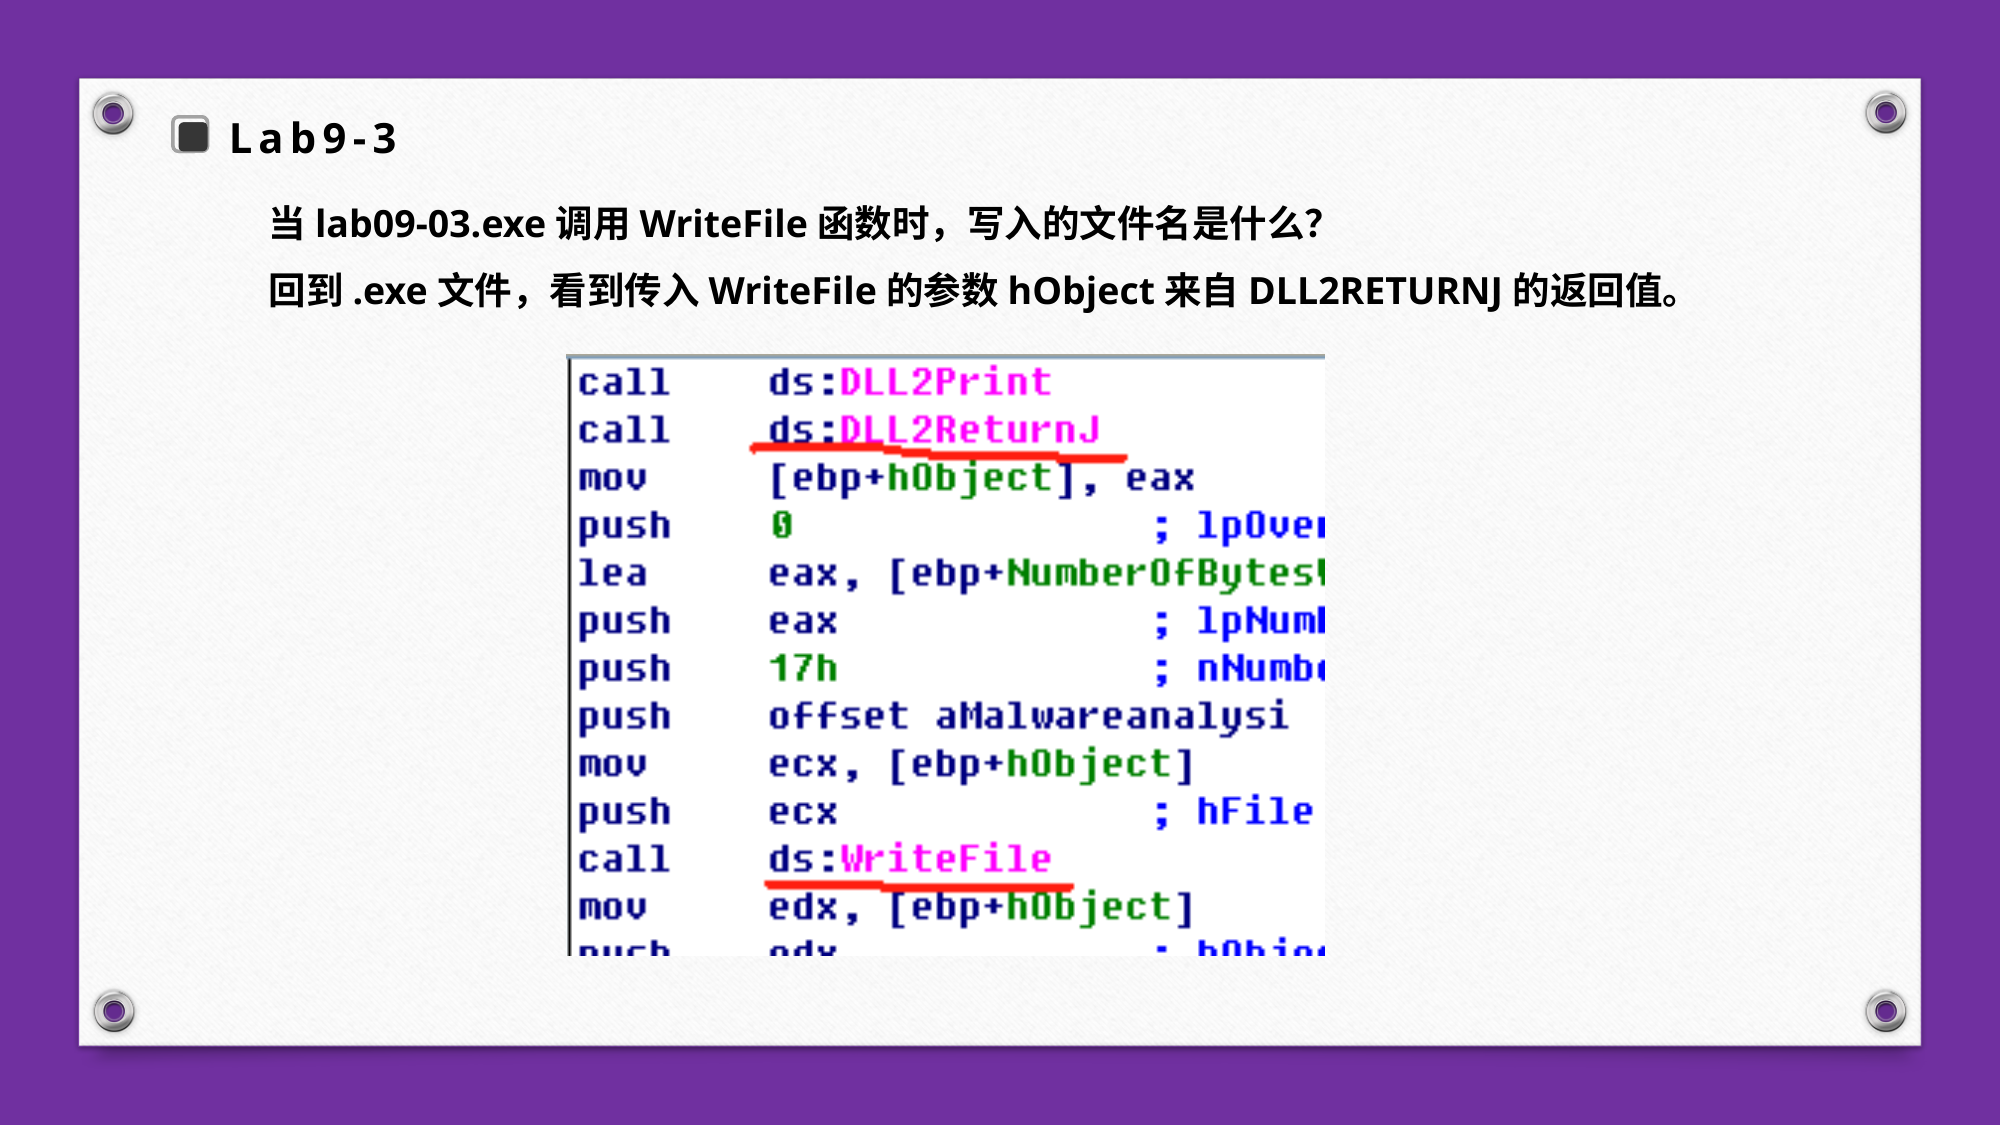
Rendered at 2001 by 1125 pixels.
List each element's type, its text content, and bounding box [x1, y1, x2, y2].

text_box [172, 103, 612, 170]
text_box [172, 116, 208, 152]
text_box 当lab09-03.exe调用WriteFile函数时，写入的文件名是什么？ 回到.exe文件，看到传入WriteFile的参数hObject来自DLL2RETURNJ的返回值。 [253, 169, 1752, 320]
picture [0, 0, 2000, 1125]
